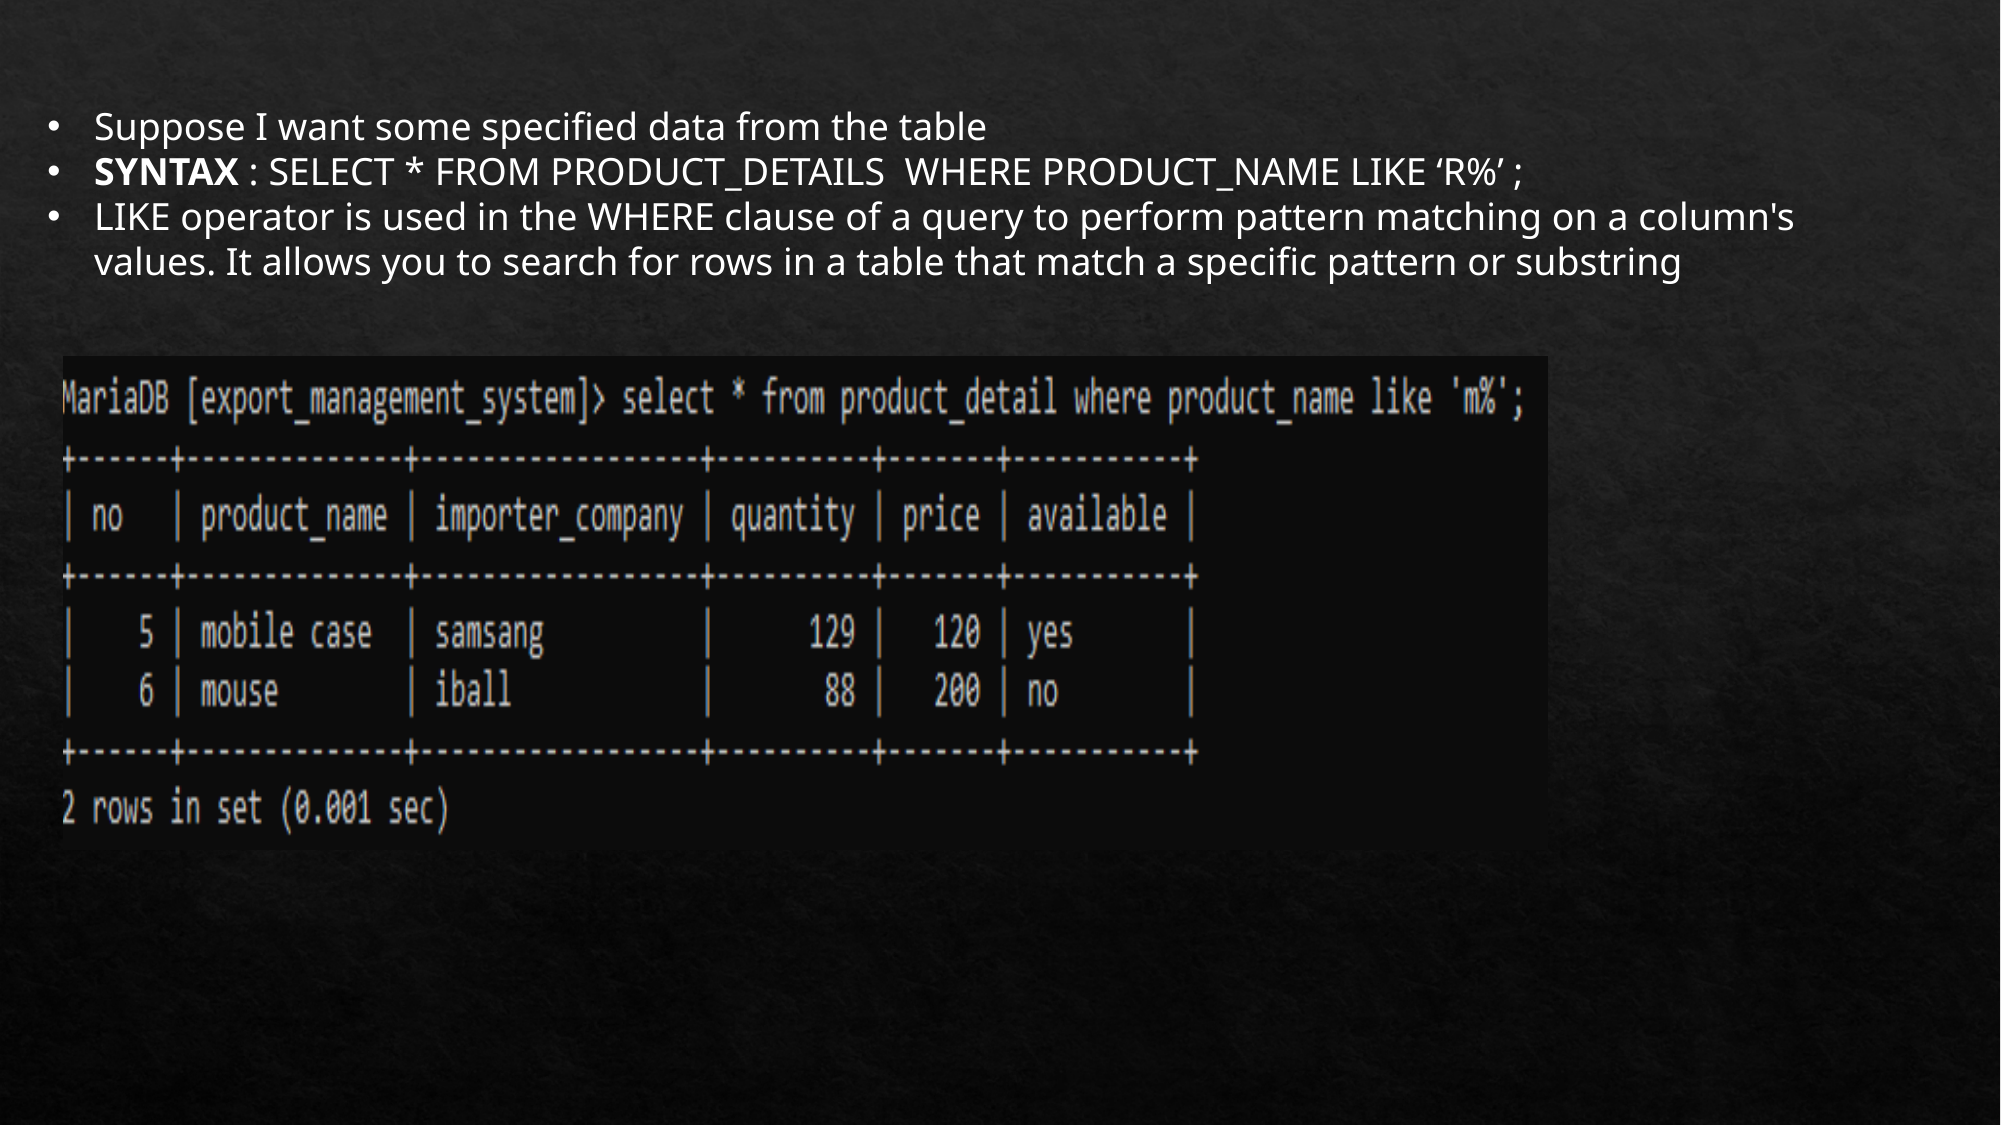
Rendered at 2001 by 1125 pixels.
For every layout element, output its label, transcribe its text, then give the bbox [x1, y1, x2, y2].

text_box Suppose I want some specified data from the table SYNTAX : SELECT * FROM PRODUCT_DETAILS WHERE PRODUCT_NAME LIKE ‘R%’ ; LIKE operator is used in the WHERE clause of a query to perform pattern matching on a column's values. It allows you to search for rows in a table that match a specific pattern or substring [32, 95, 1853, 291]
picture [62, 356, 1548, 851]
